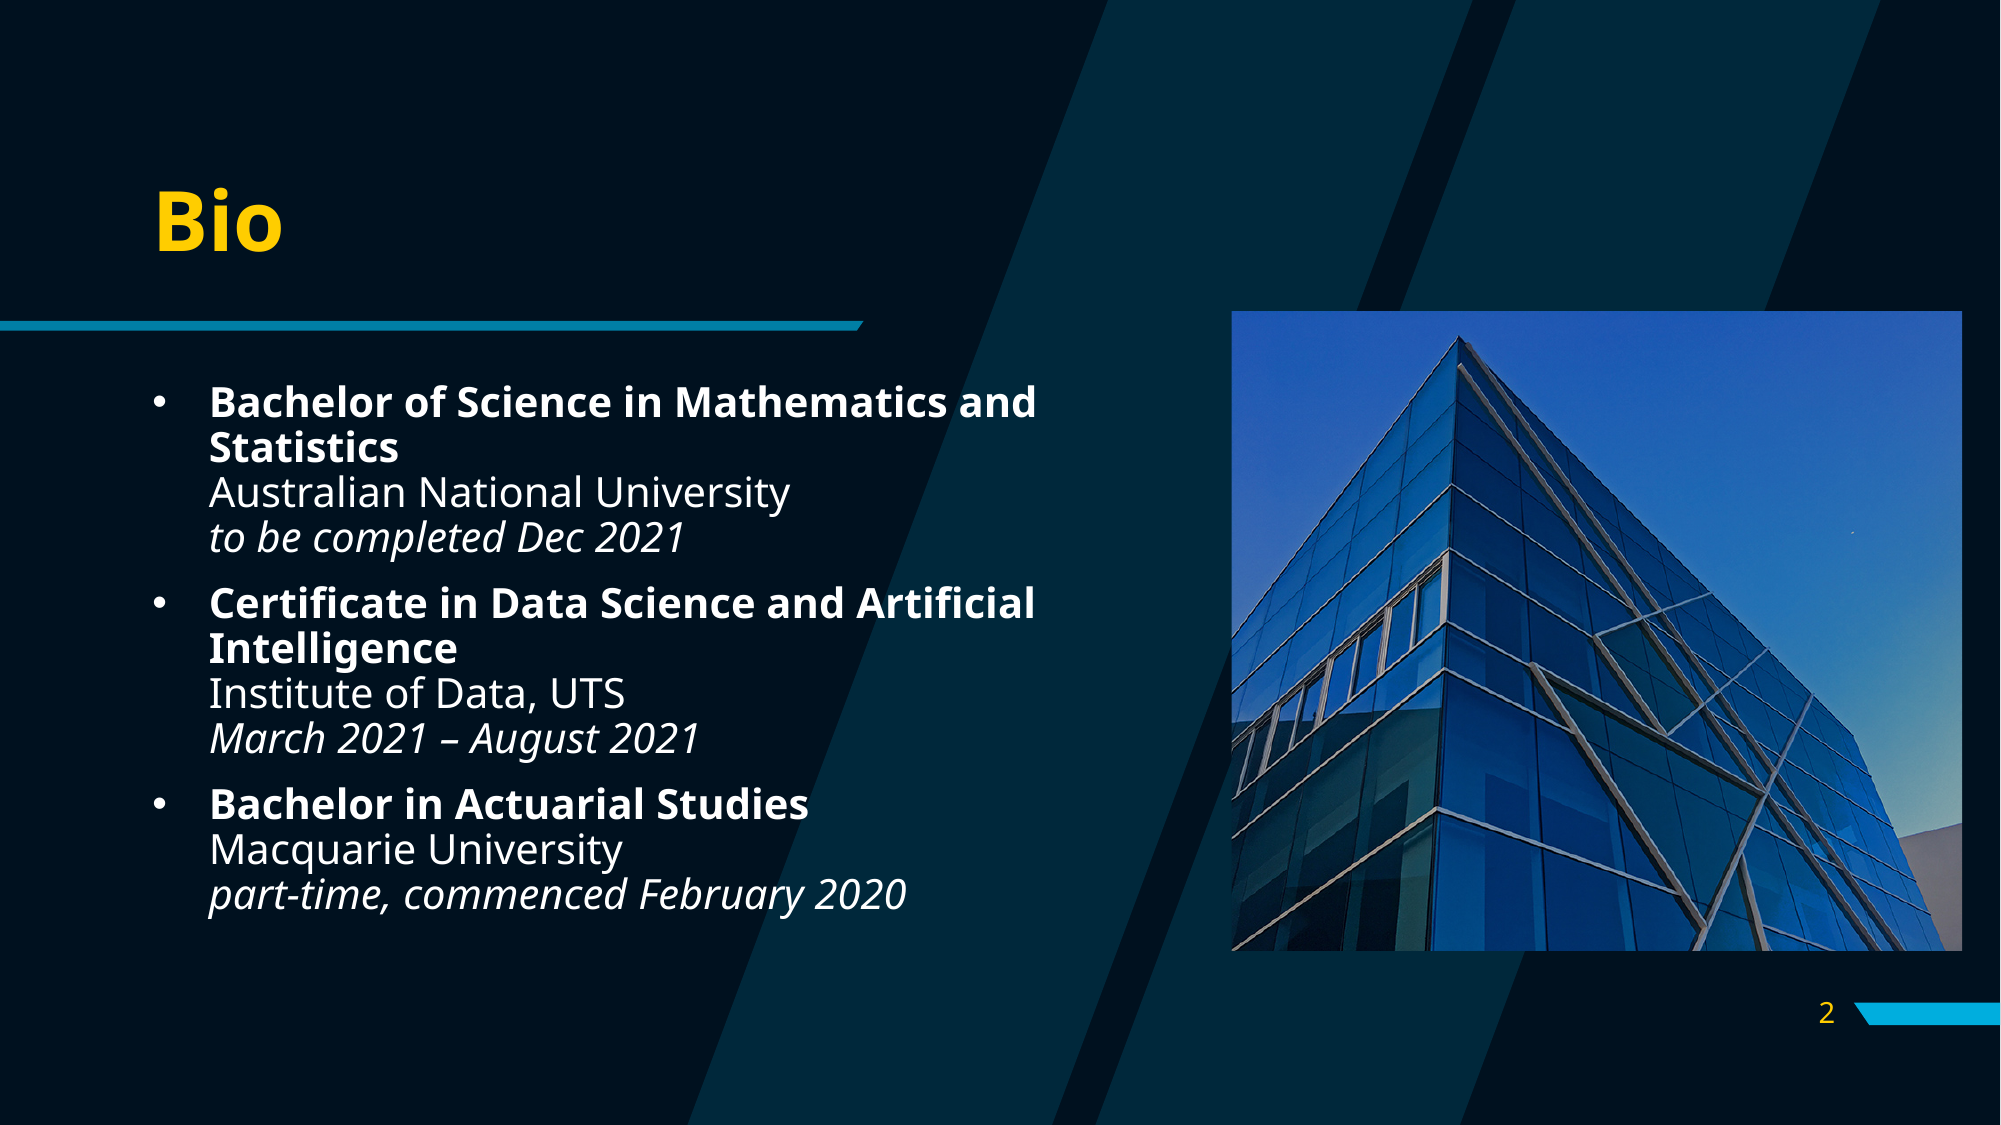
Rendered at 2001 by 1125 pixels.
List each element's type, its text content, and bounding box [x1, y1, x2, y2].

picture [1230, 311, 1963, 951]
list Bachelor of Science in Mathematics and Statistics Australian National University to be completed Dec 2021 Certificate in Data Science and Artificial Intelligence Institute of Data, UTS March 2021 – August 2021 Bachelor in Actuarial Studies Macquarie University part-time, commenced February 2020 [137, 373, 1207, 1014]
title Bio [137, 59, 1863, 278]
slide_number 2 [1760, 984, 1851, 1045]
